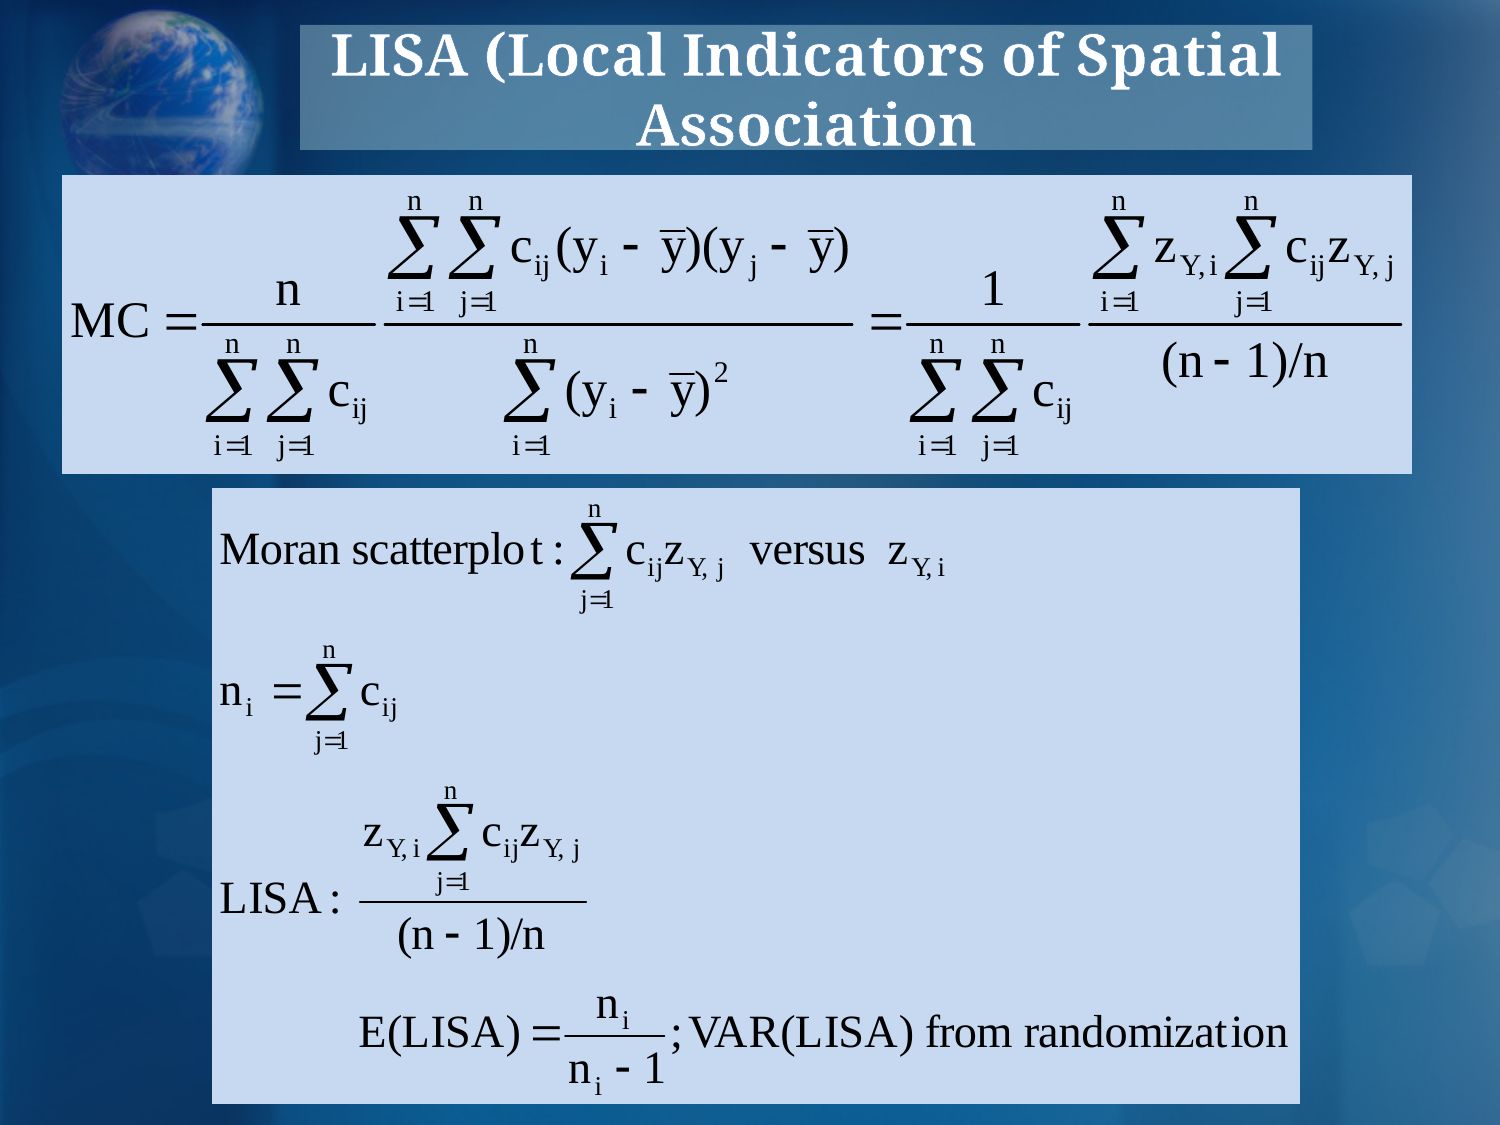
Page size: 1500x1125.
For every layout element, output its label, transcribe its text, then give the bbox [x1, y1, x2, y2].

title LISA (Local Indicators of Spatial Association [300, 24, 1313, 150]
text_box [62, 174, 1413, 475]
picture [0, 0, 1500, 1125]
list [212, 487, 1301, 1105]
